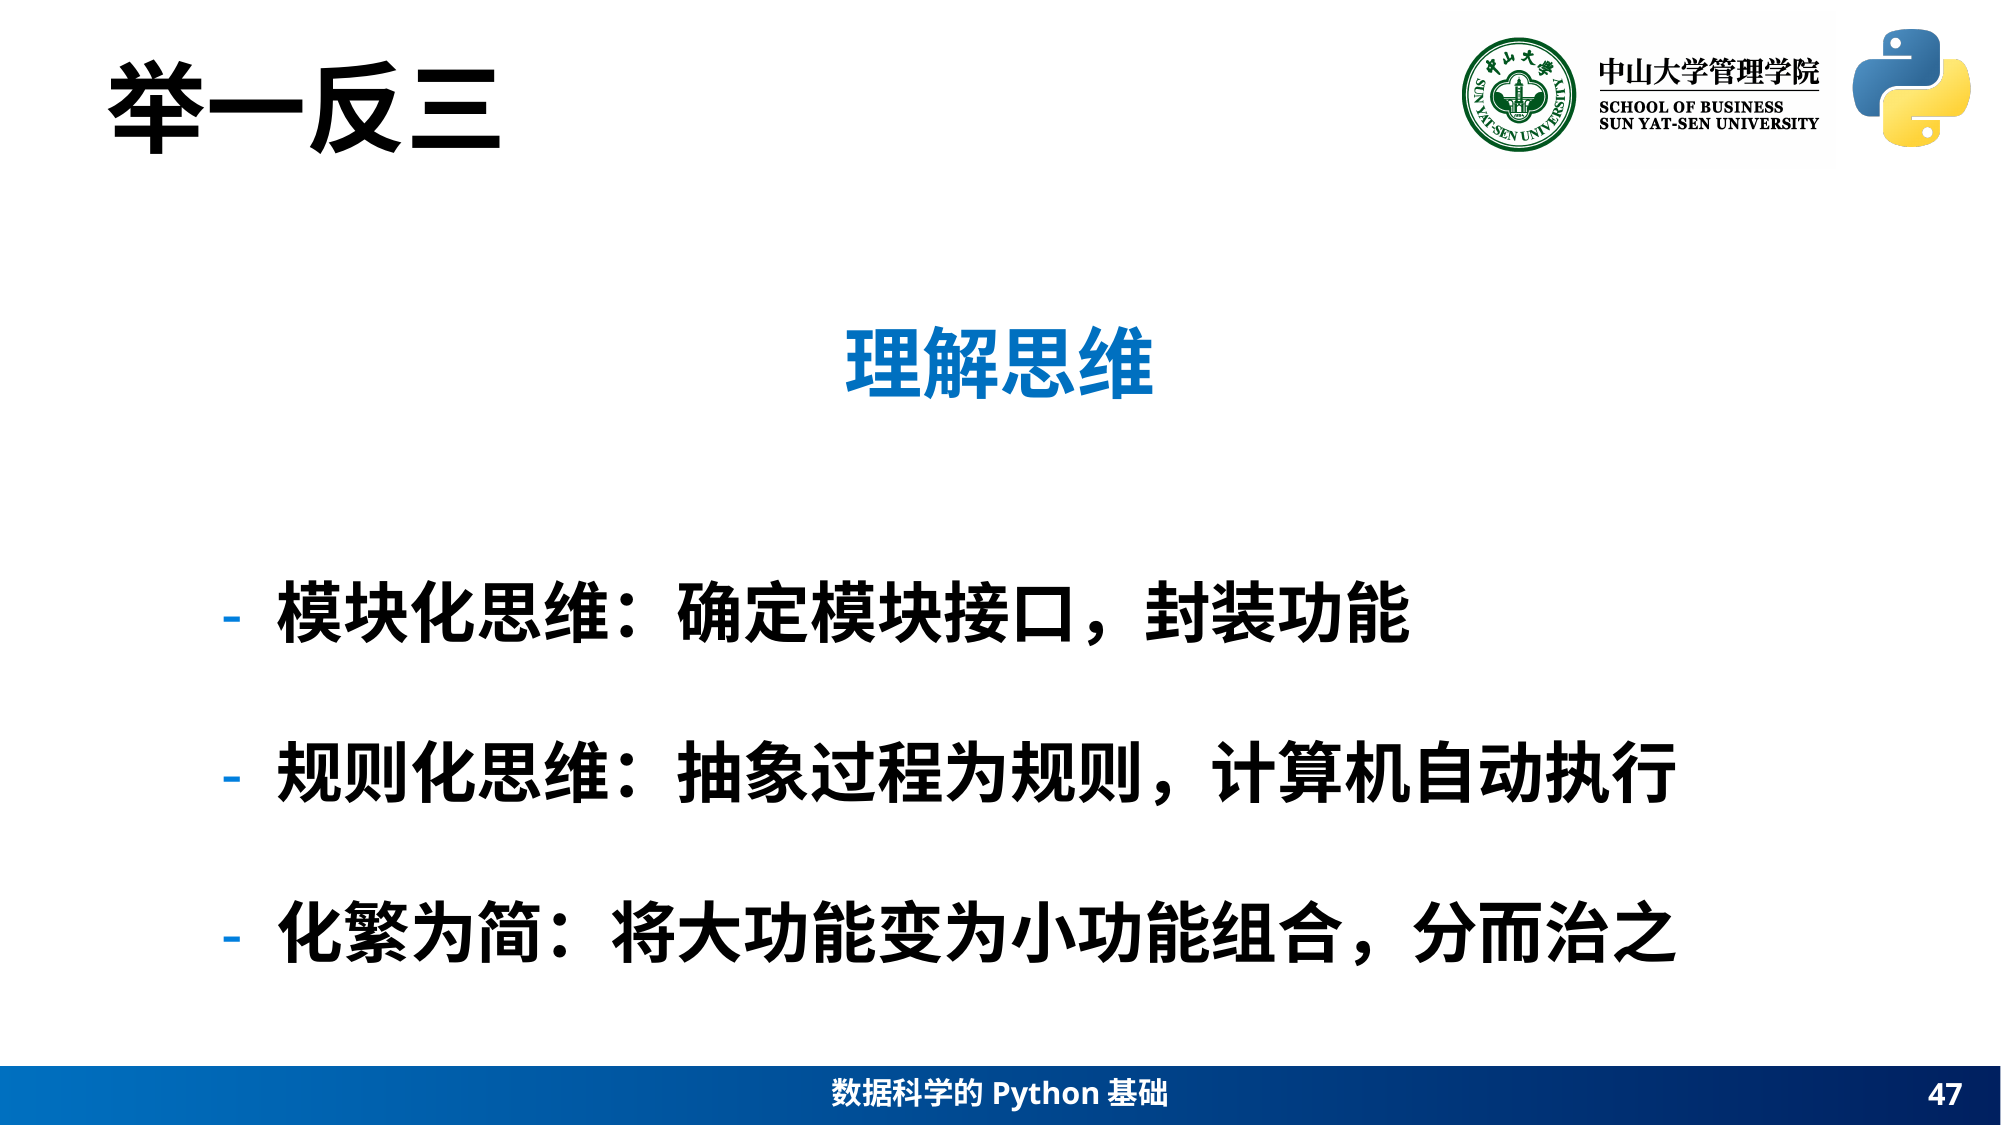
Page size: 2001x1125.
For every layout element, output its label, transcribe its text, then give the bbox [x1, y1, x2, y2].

text_box 举一反三 [102, 7, 2000, 170]
text_box - 模块化思维：确定模块接口，封装功能 - 规则化思维：抽象过程为规则，计算机自动执行 - 化繁为简：将大功能变为小功能组合，分而治之 [0, 483, 1796, 979]
text_box 理解思维 [0, 306, 2000, 415]
